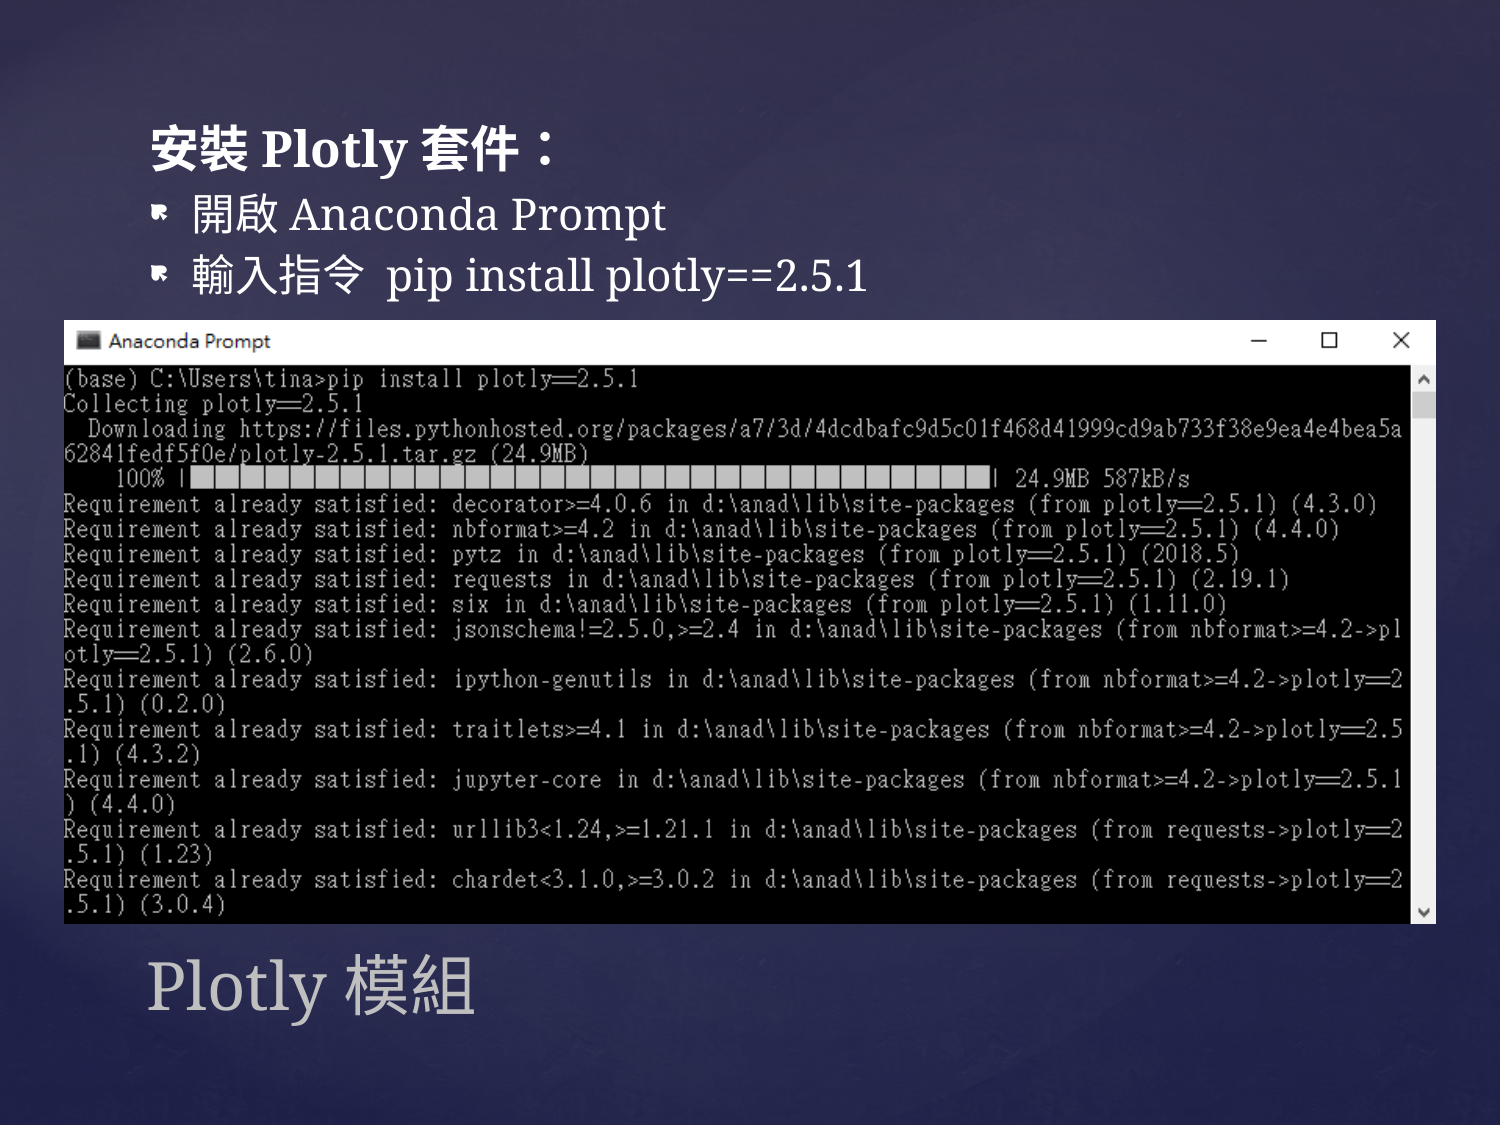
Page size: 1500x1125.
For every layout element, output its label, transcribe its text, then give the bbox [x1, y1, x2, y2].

title Plotly模組 [131, 939, 1369, 1032]
picture [64, 320, 1436, 925]
list 安裝Plotly套件： 開啟Anaconda Prompt 輸入指令 pip install plotly==2.5.1 [131, 54, 1132, 316]
